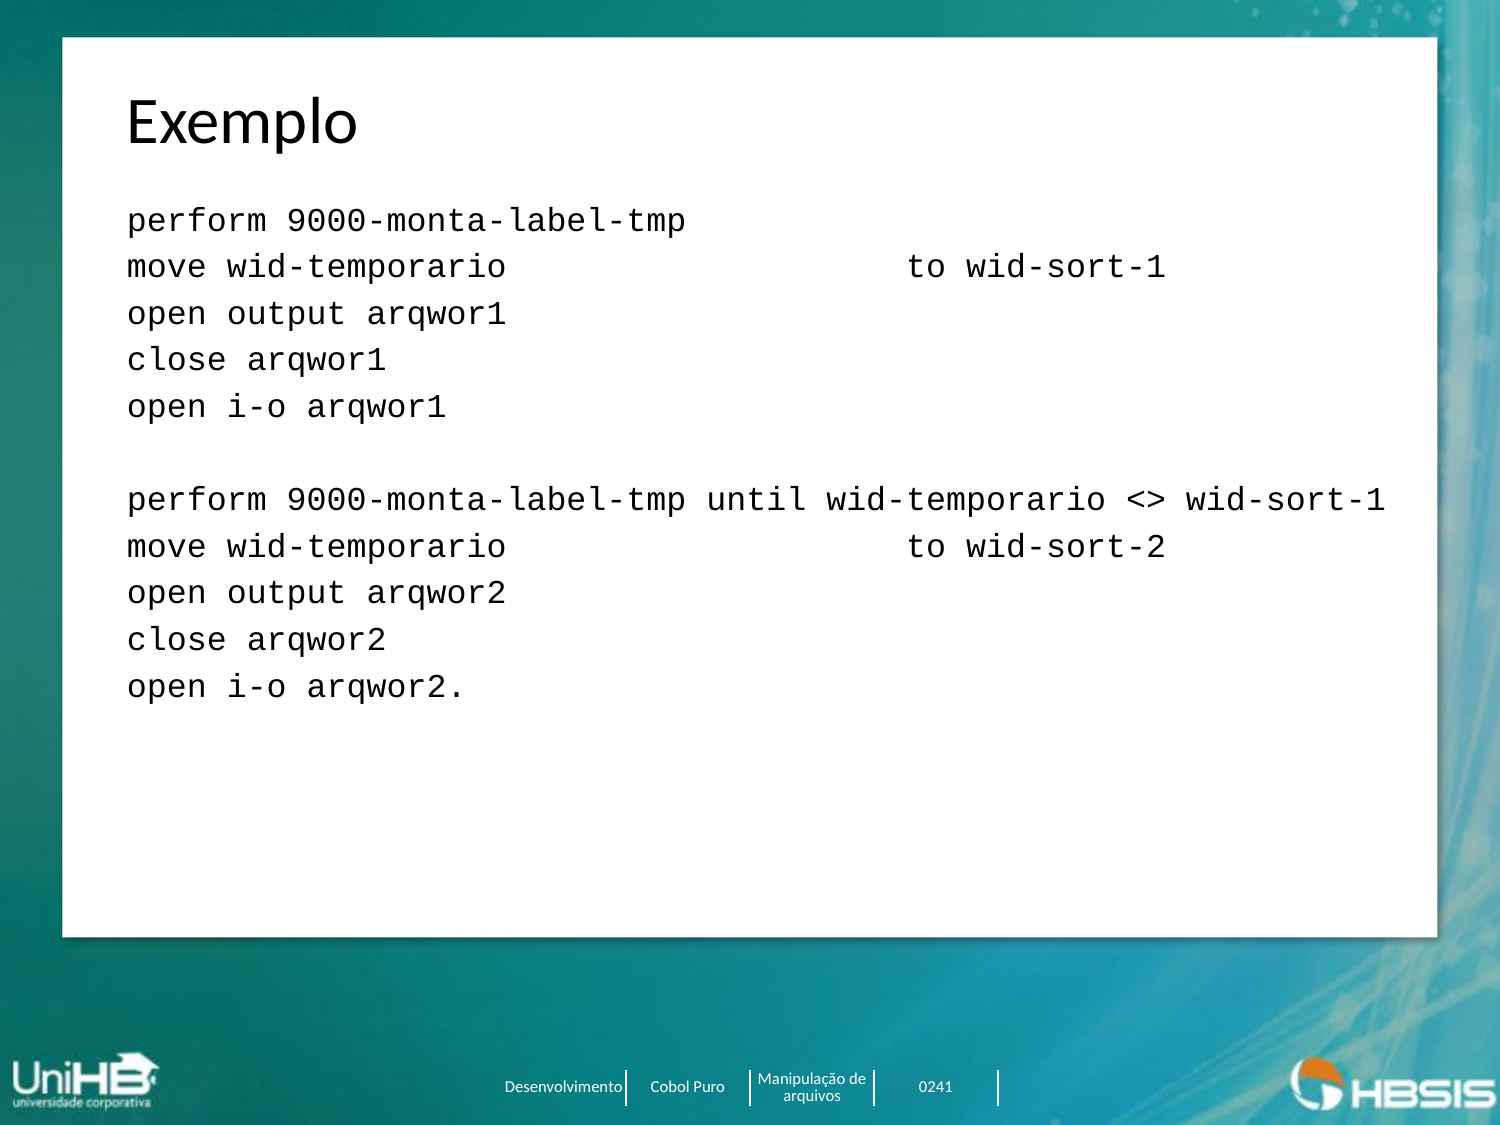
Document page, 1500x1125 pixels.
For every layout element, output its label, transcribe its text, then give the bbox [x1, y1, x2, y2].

list perform 9000-monta-label-tmp move wid-temporario to wid-sort-1 open output arqwor1 close arqwor1 open i-o arqwor1 perform 9000-monta-label-tmp until wid-temporario <> wid-sort-1 move wid-temporario to wid-sort-2 open output arqwor2 close arqwor2 open i-o arqwor2. [112, 190, 1412, 888]
title Exemplo [112, 42, 1388, 191]
picture [0, 0, 1500, 1125]
